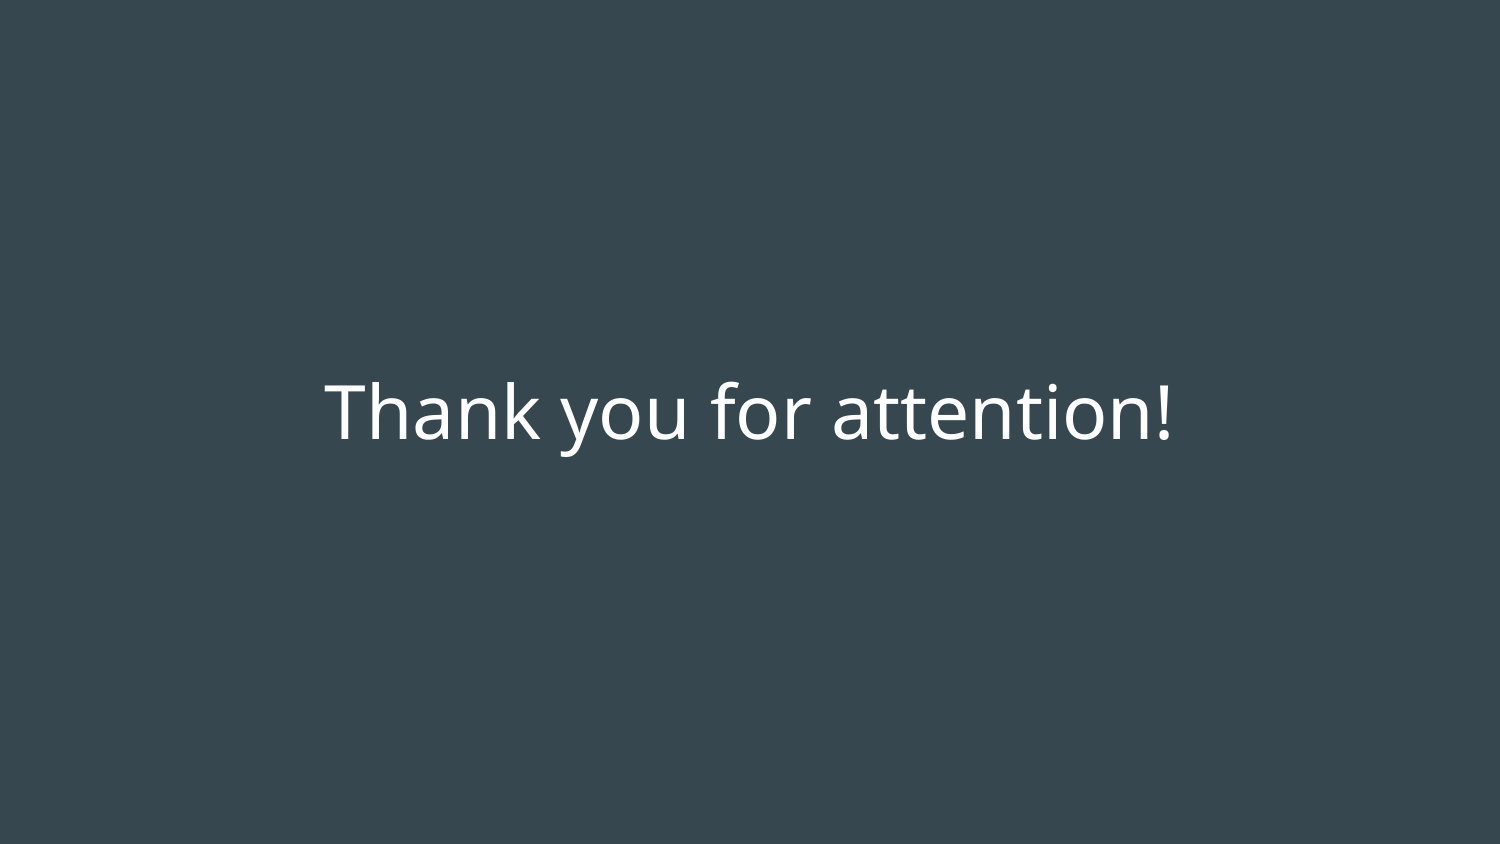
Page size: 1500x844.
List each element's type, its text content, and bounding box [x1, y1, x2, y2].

list Thank you for attention! [51, 189, 1449, 750]
